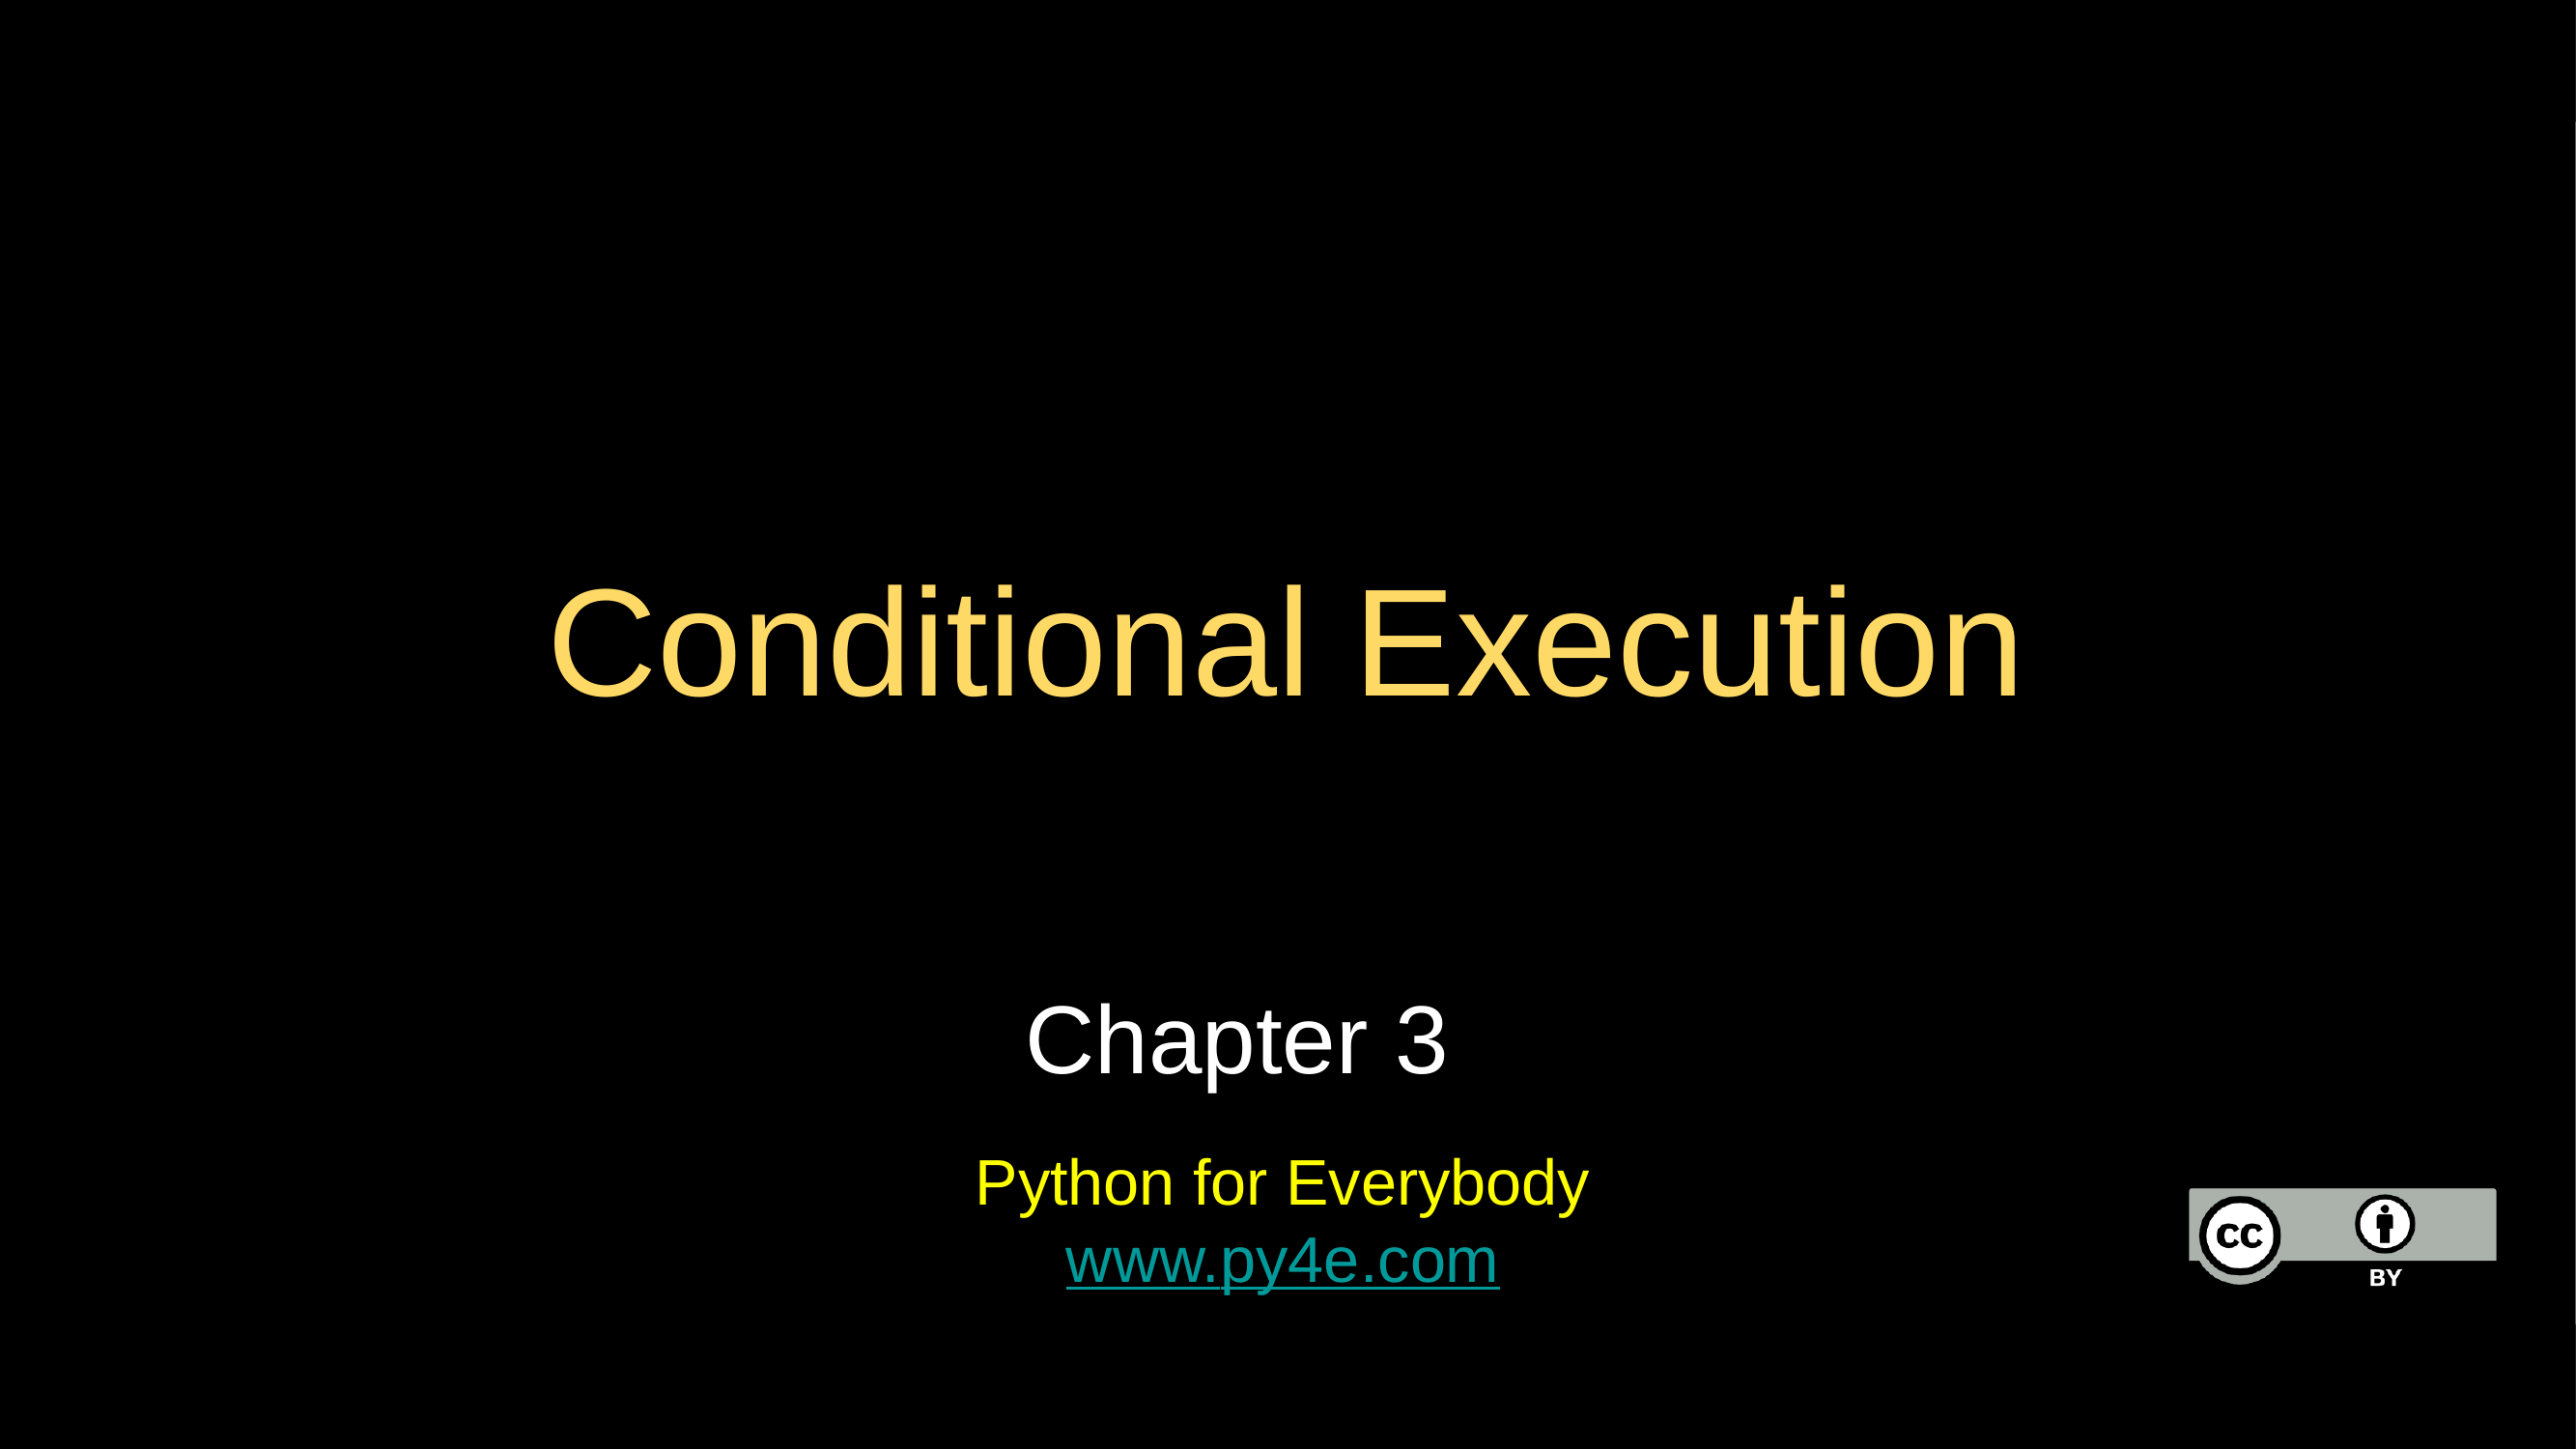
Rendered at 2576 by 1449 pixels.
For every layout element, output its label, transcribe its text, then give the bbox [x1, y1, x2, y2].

text_box Python for Everybody www.py4e.com [646, 1137, 1920, 1299]
list Chapter 3 [133, 970, 2341, 1138]
title Conditional Execution [183, 243, 2391, 733]
picture [2186, 1185, 2499, 1293]
